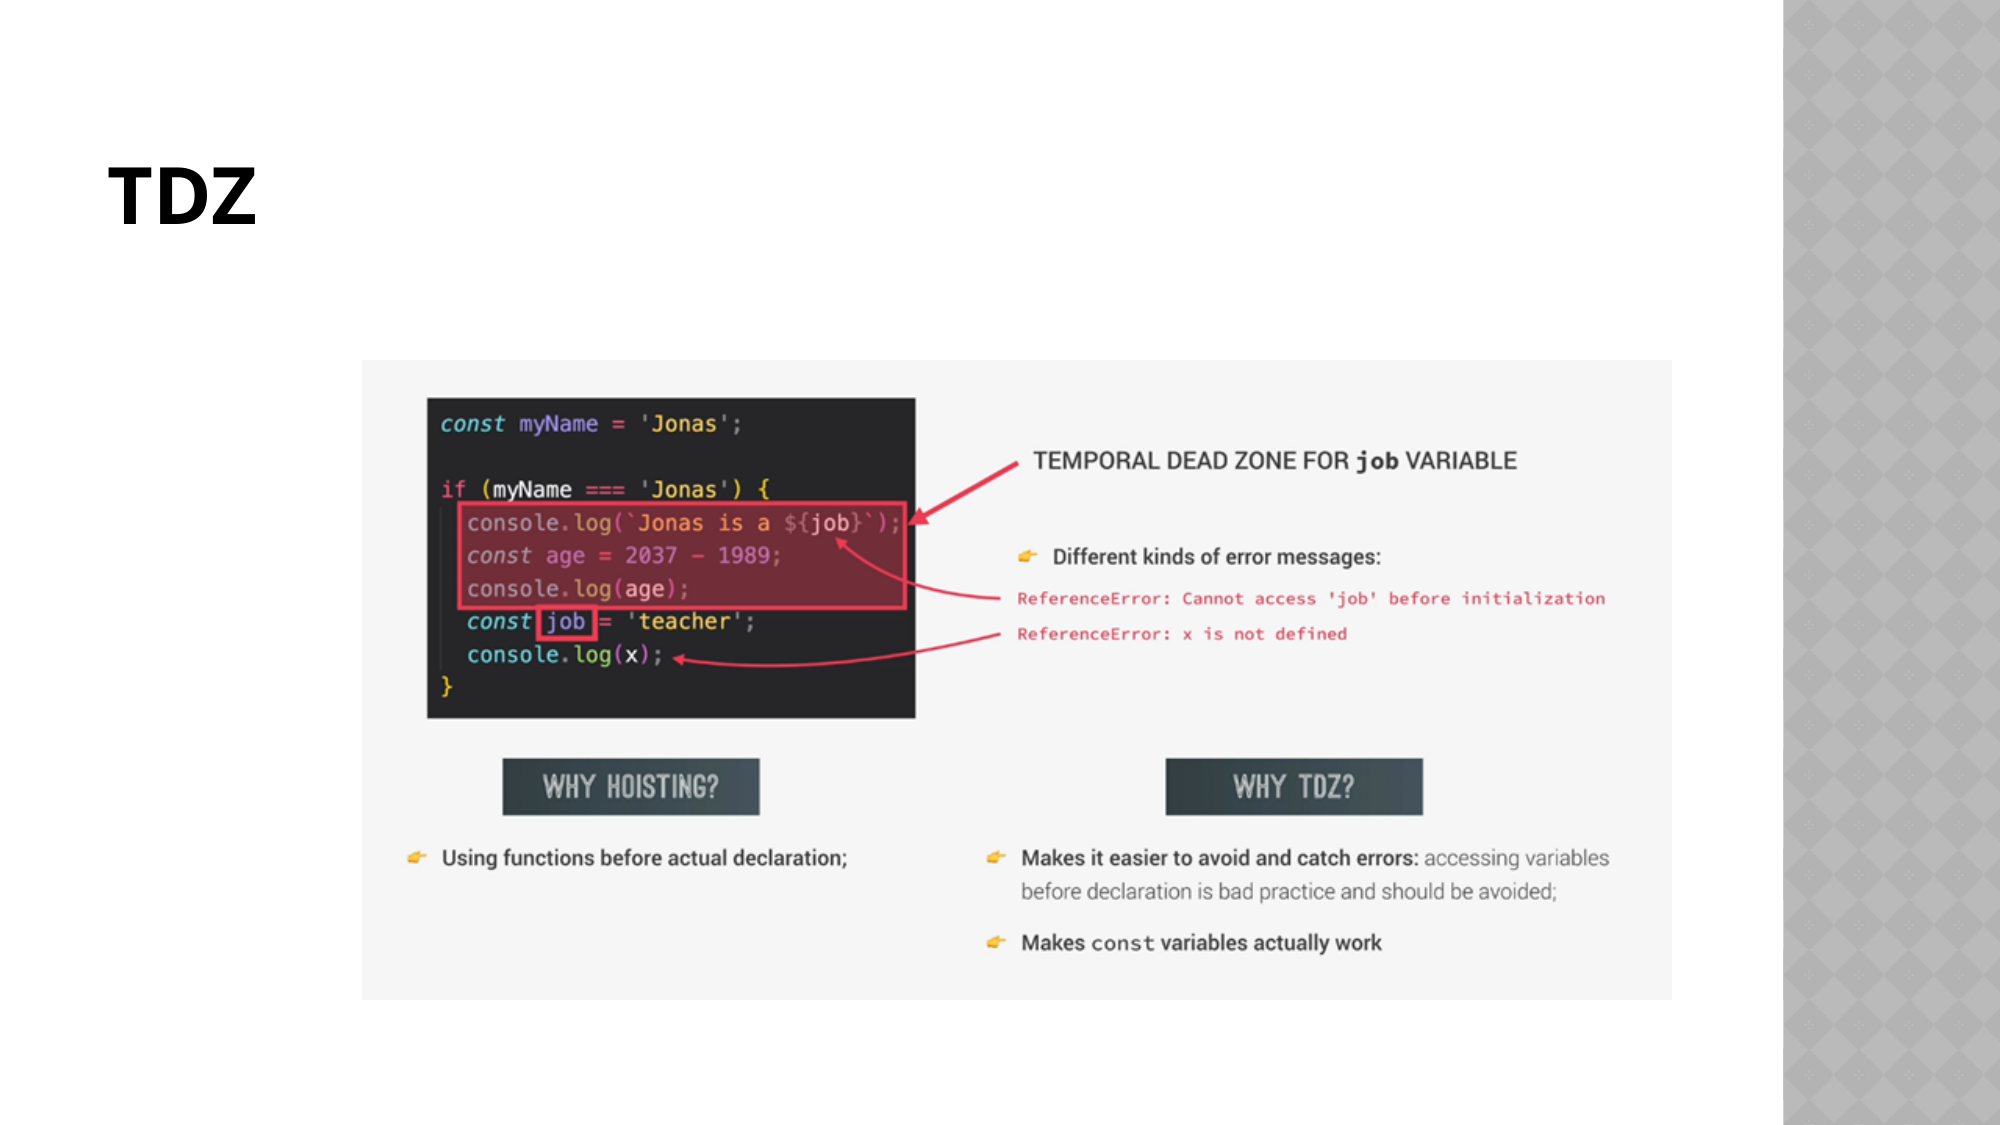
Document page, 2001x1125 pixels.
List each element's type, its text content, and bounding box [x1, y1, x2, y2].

picture [361, 360, 1673, 1001]
title TDZ [99, 52, 1684, 240]
